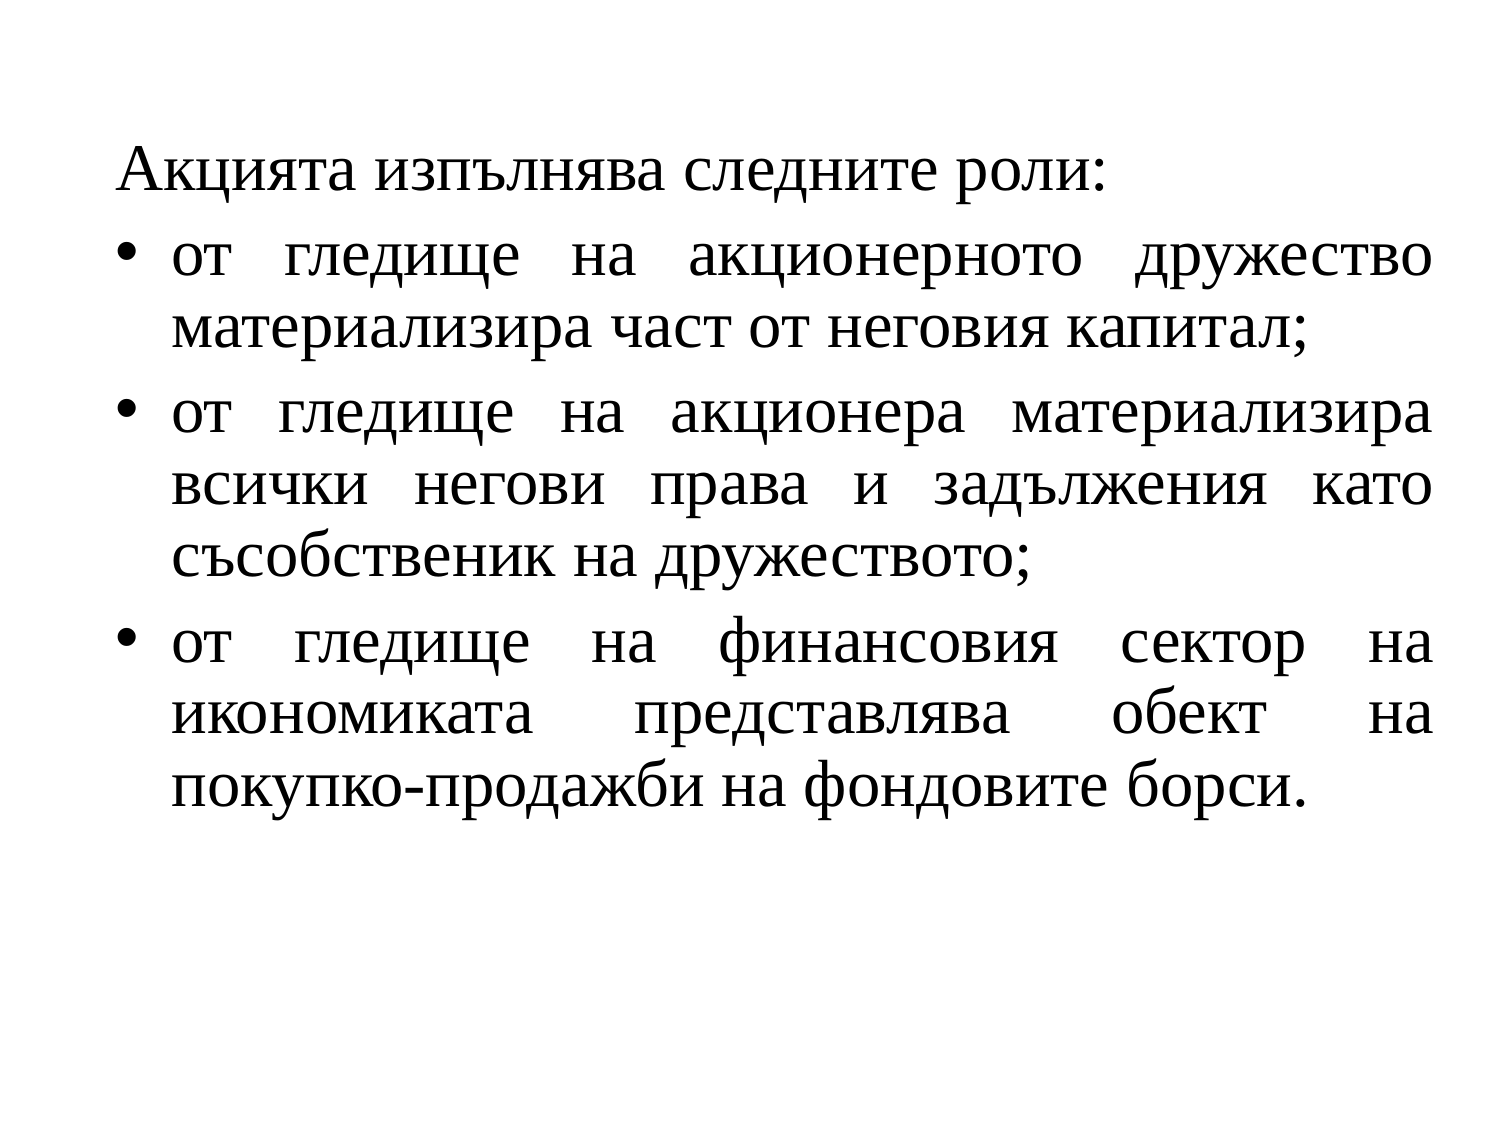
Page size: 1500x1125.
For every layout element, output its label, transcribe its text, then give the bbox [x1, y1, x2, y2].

list Акцията изпълнява следните роли: от гледище на акционерното дружество материализира част от неговия капитал; от гледище на акционера материализира всички негови права и задължения като съсобственик на дружеството; от гледище на финансовия сектор на икономиката представлява обект на покупко-продажби на фондовите борси. [100, 125, 1451, 868]
